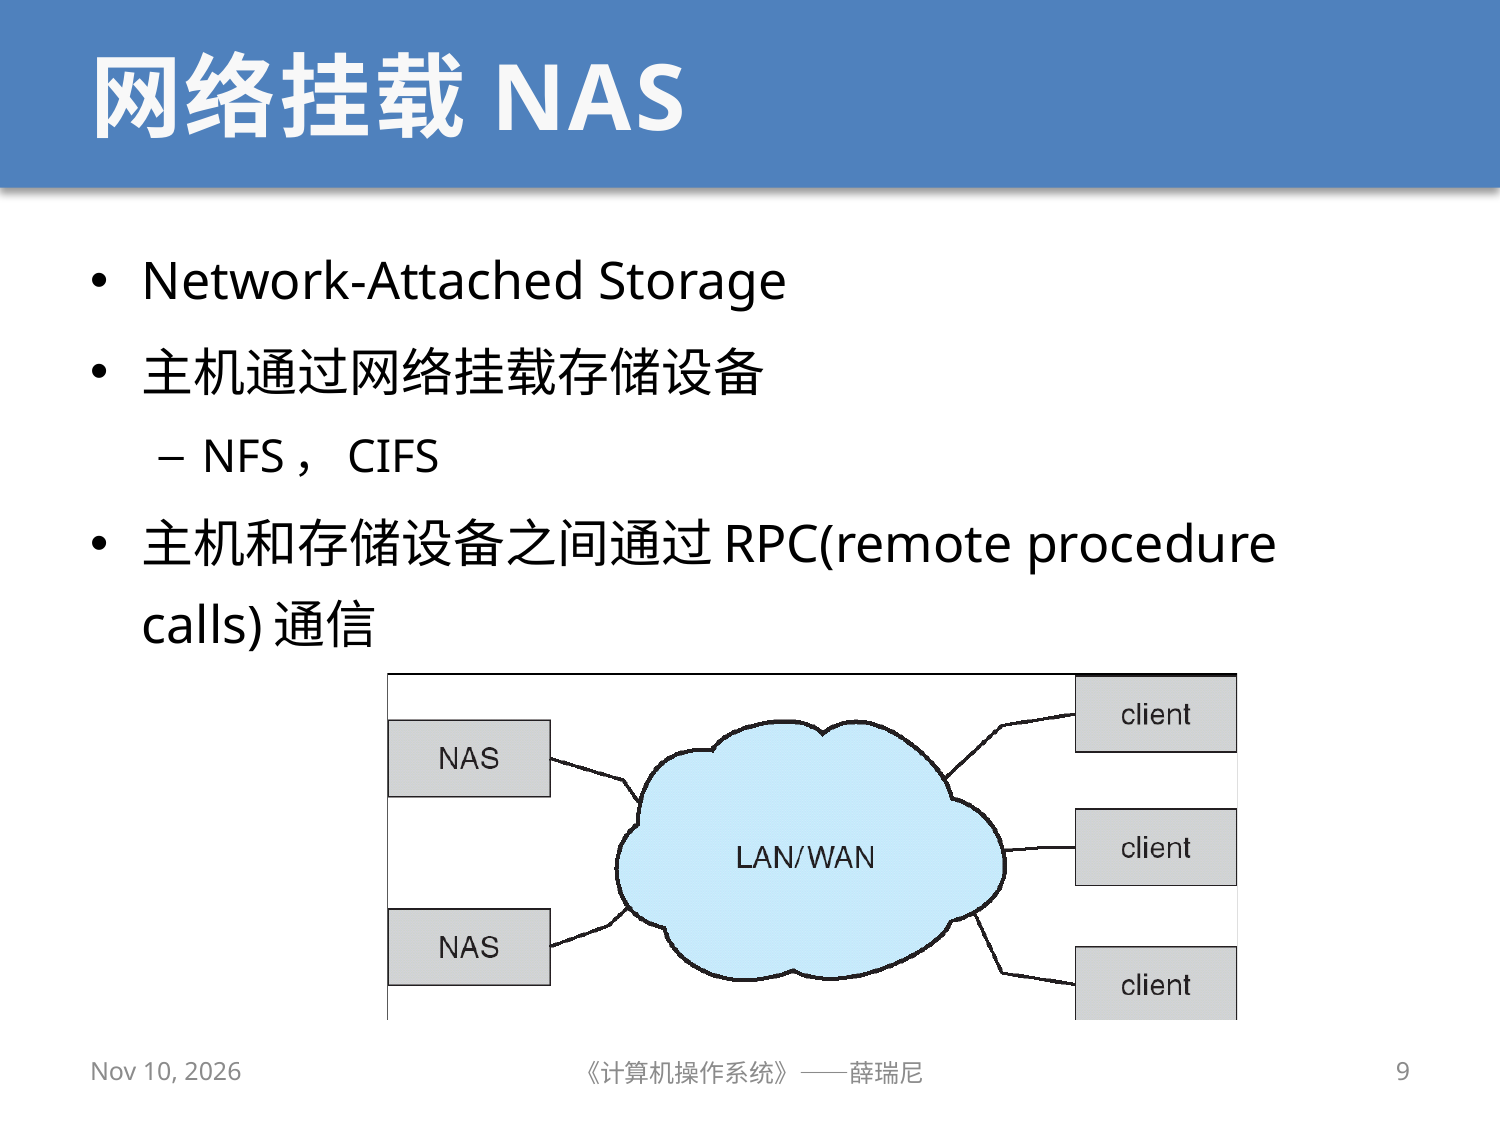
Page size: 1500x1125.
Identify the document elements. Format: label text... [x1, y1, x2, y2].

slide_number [75, 1042, 425, 1103]
slide_number 9 [1074, 1042, 1425, 1103]
title 网络挂载NAS [75, 0, 1425, 188]
list Network-Attached Storage 主机通过网络挂载存储设备 NFS，CIFS 主机和存储设备之间通过RPC(remote procedure calls)通信 [75, 221, 1425, 663]
picture [387, 673, 1238, 1021]
footer 《计算机操作系统》——薛瑞尼 [512, 1042, 988, 1103]
